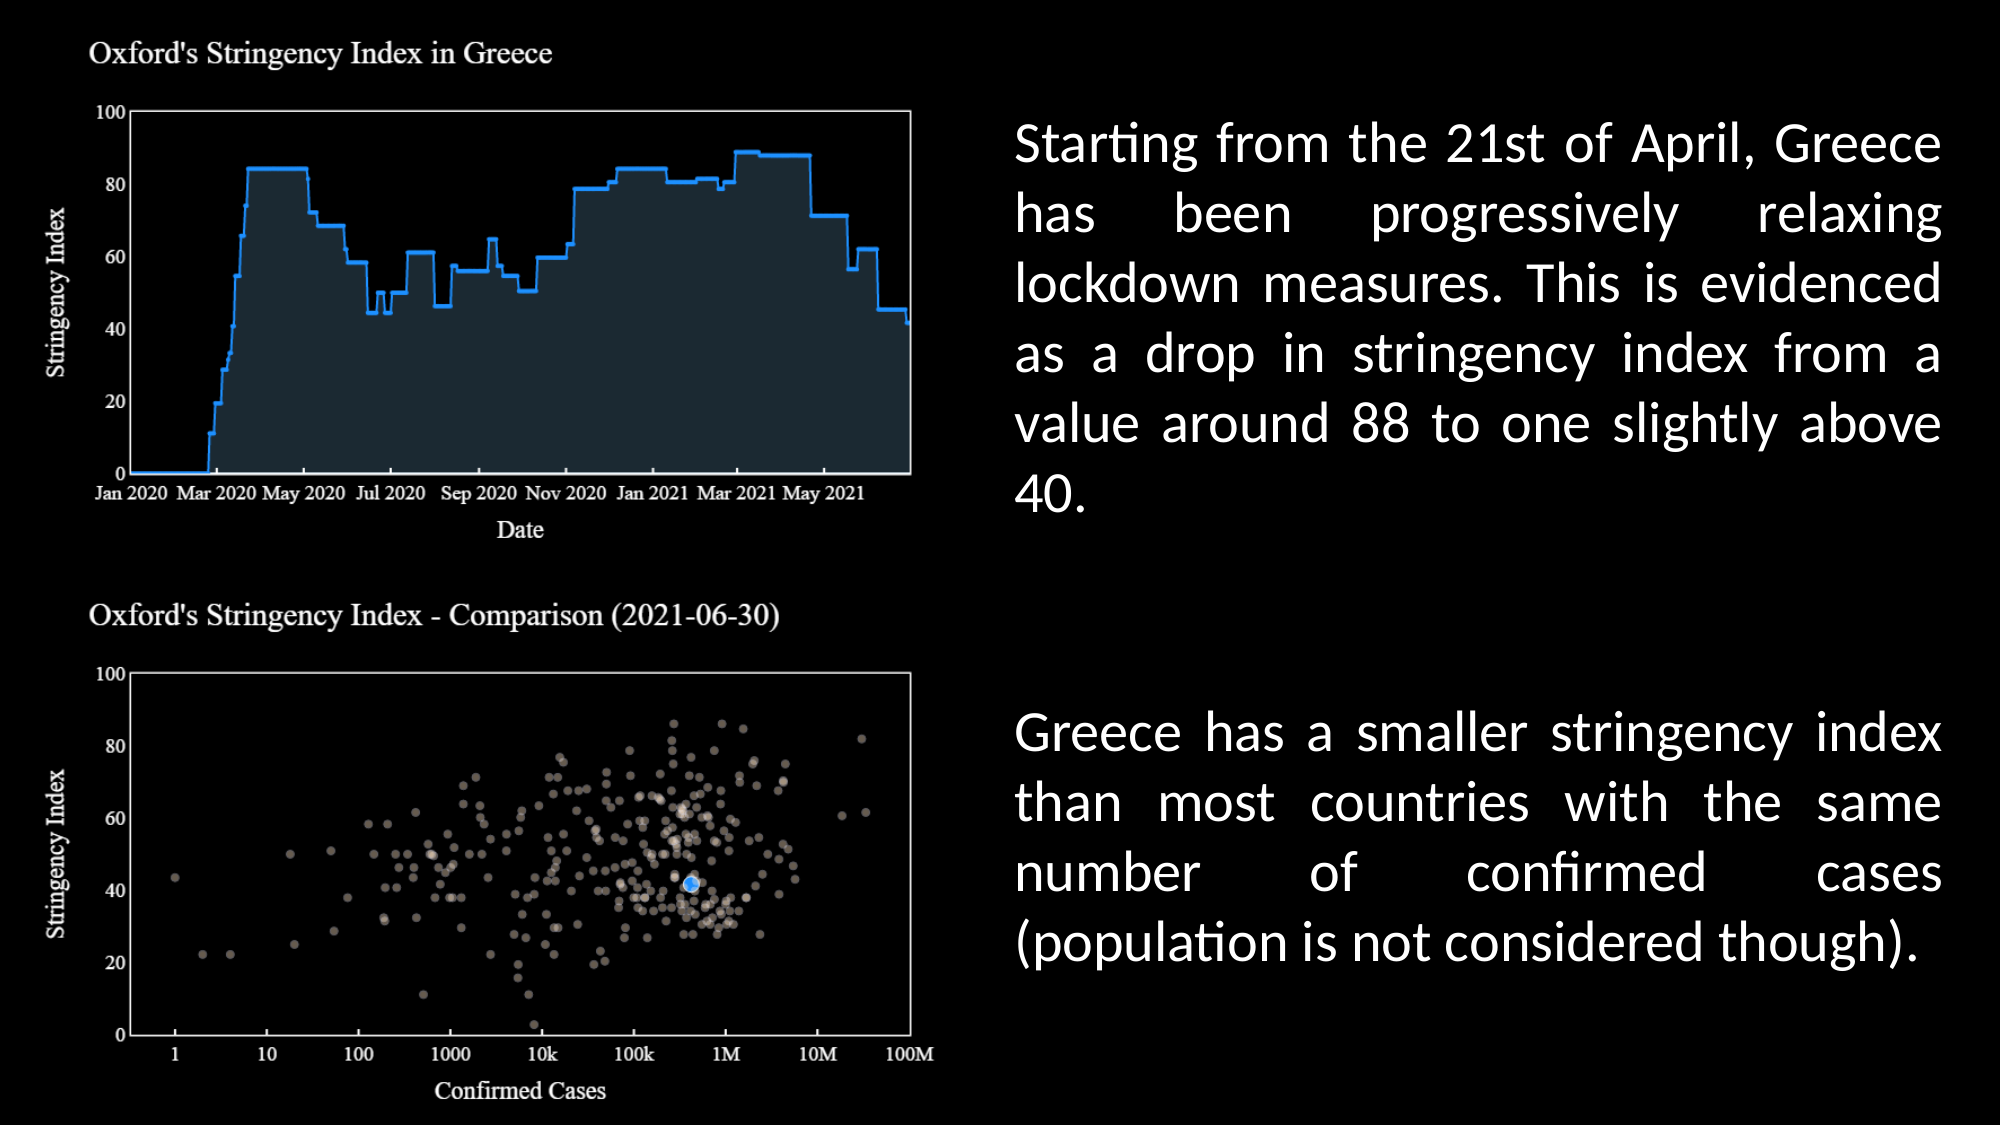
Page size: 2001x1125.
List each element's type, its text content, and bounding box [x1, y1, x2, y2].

text_box Starting from the 21st of April, Greece has been progressively relaxing lockdown measures. This is evidenced as a drop in stringency index from a value around 88 to one slightly above 40. [1000, 97, 1959, 532]
text_box Greece has a smaller stringency index than most countries with the same number of confirmed cases (population is not considered though). [1000, 685, 1959, 981]
picture [41, 0, 1000, 1125]
